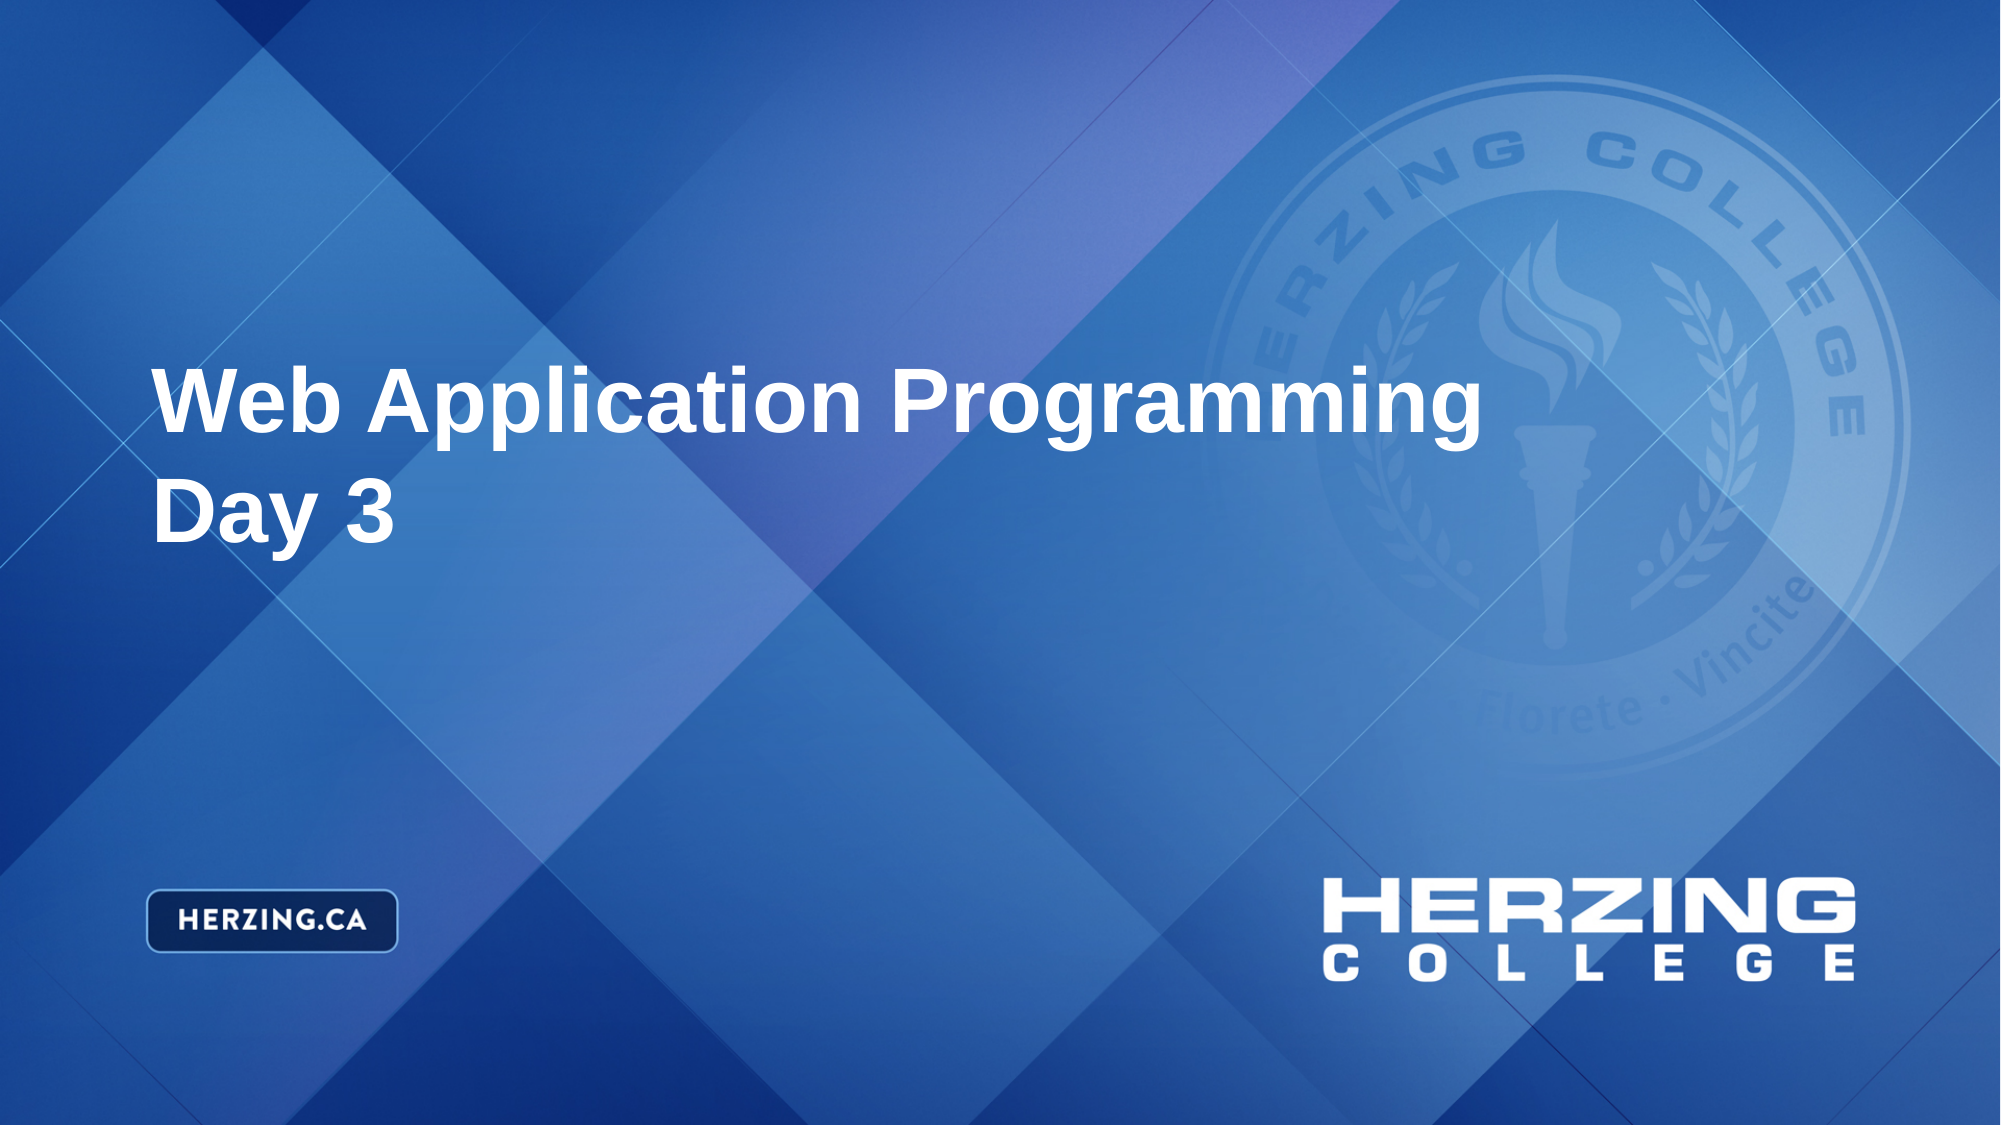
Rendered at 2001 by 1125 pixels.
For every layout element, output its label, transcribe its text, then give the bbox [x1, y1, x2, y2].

picture [0, 0, 2001, 1125]
text_box Web Application Programming Day 3 [136, 332, 1780, 678]
